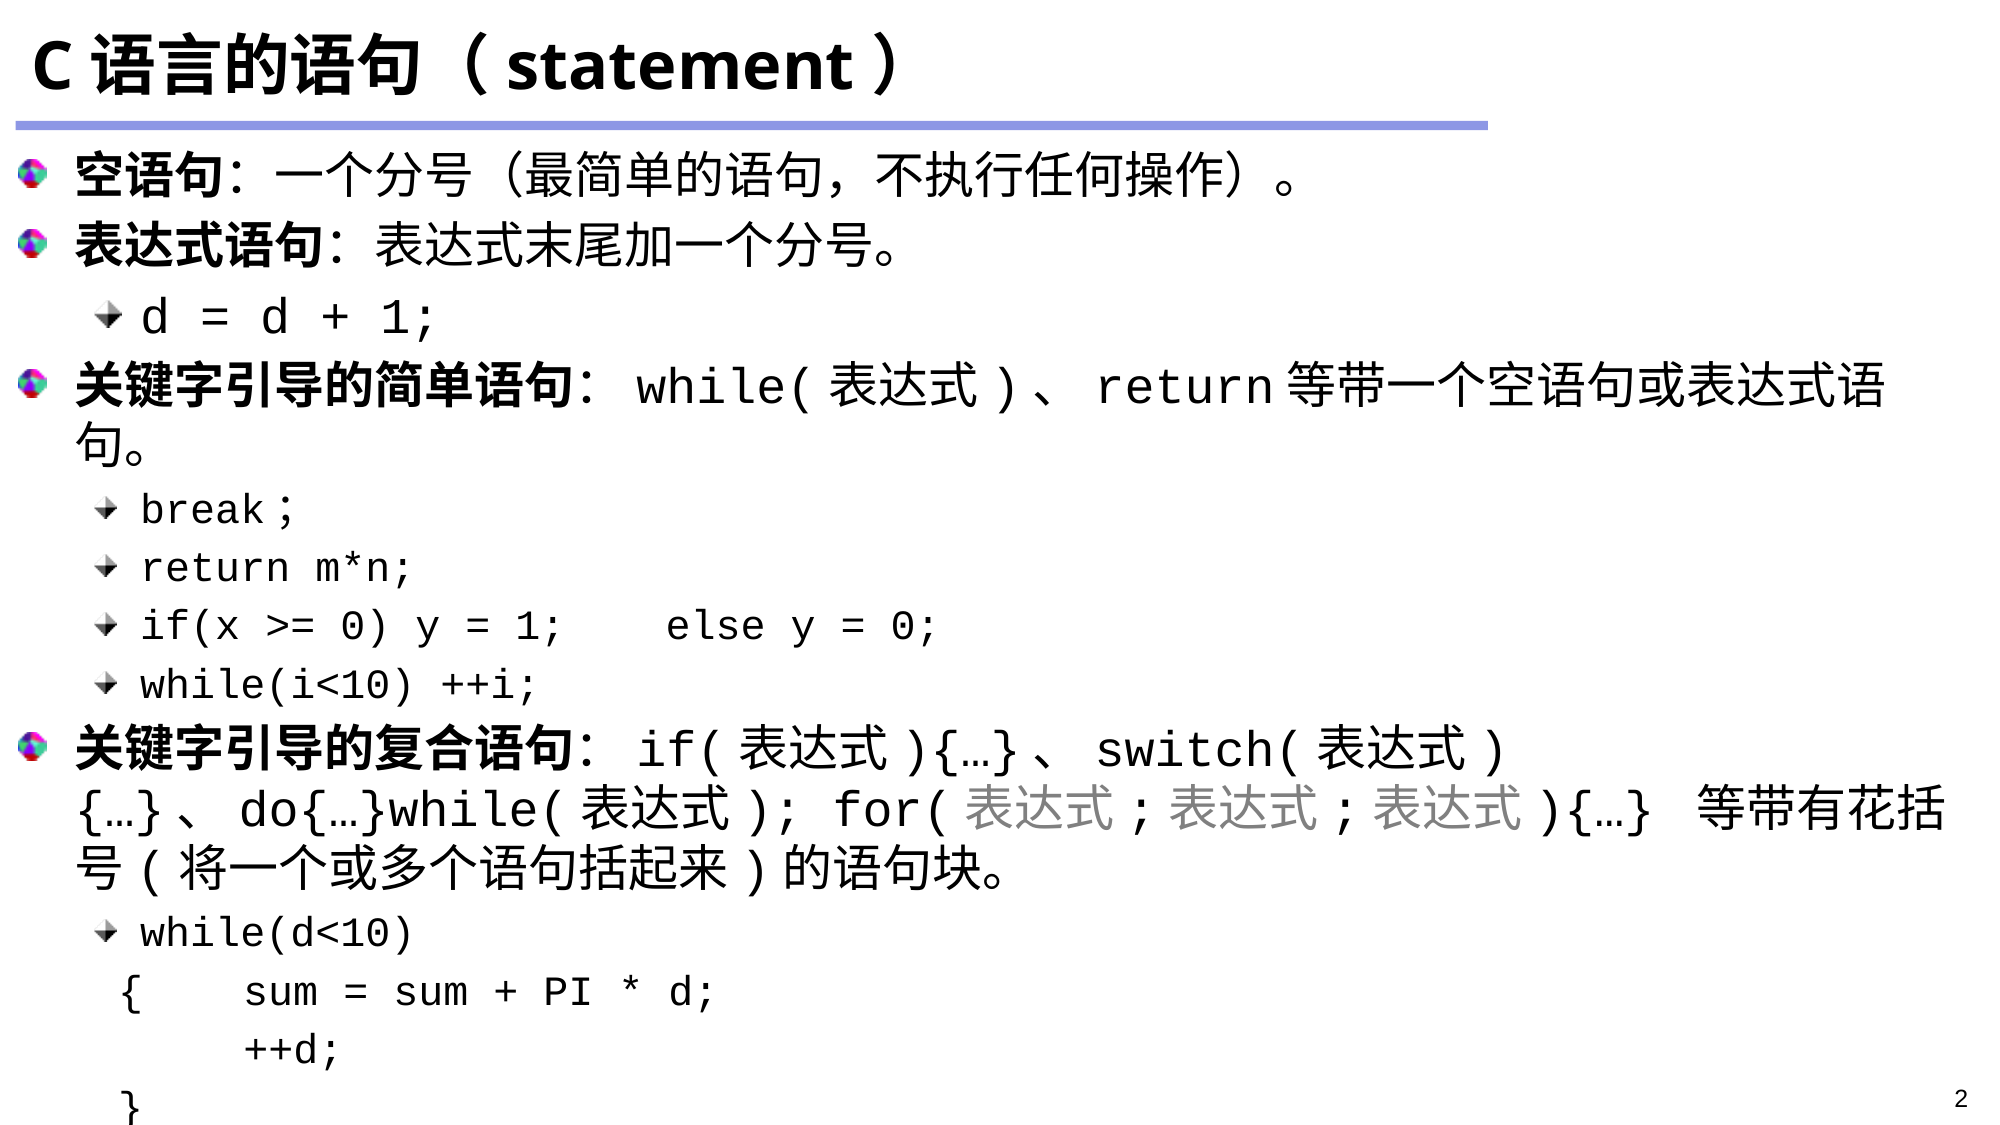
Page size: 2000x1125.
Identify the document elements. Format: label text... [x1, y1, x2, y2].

picture [18, 369, 47, 398]
picture [93, 495, 117, 519]
title C语言的语句（statement） [16, 12, 1984, 114]
picture [18, 159, 47, 188]
picture [18, 732, 47, 761]
picture [93, 918, 117, 942]
picture [18, 229, 47, 258]
text_box 2 [1786, 1074, 1984, 1113]
picture [93, 611, 117, 636]
list 空语句：一个分号（最简单的语句，不执行任何操作）。 表达式语句：表达式末尾加一个分号。 d = d + 1; 关键字引导的简单语句：while(表达式)、return等带一个空语句或表达式语句。 break； return m*n; if(x >= 0) y = 1; else y = 0; while(i<10) ++i; 关键字引导的复合语句：if(表达式){…}、switch(表达式){…}、do{…}while(表达式); for(表达式;表达式;表达式){…} 等带有花括号(将一个或多个语句括起来)的语句块。 while(d<10) { sum = sum + PI * d; ++d; } [15, 141, 1984, 1118]
picture [93, 553, 117, 577]
picture [93, 299, 122, 328]
picture [93, 670, 117, 694]
